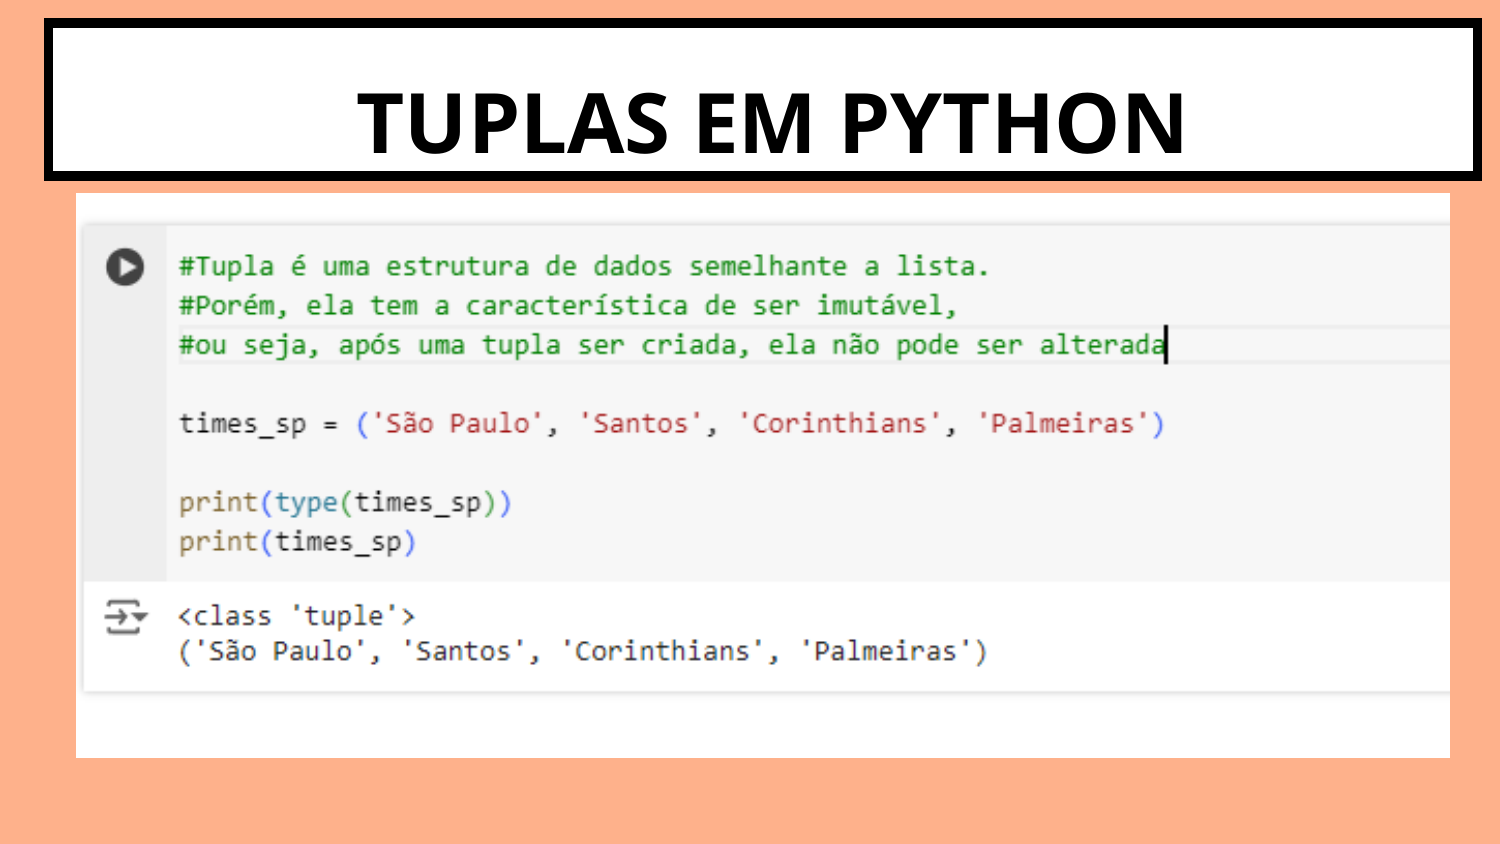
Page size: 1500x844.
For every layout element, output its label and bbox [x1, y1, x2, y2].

text_box [48, 14, 1478, 177]
picture [76, 192, 1451, 758]
